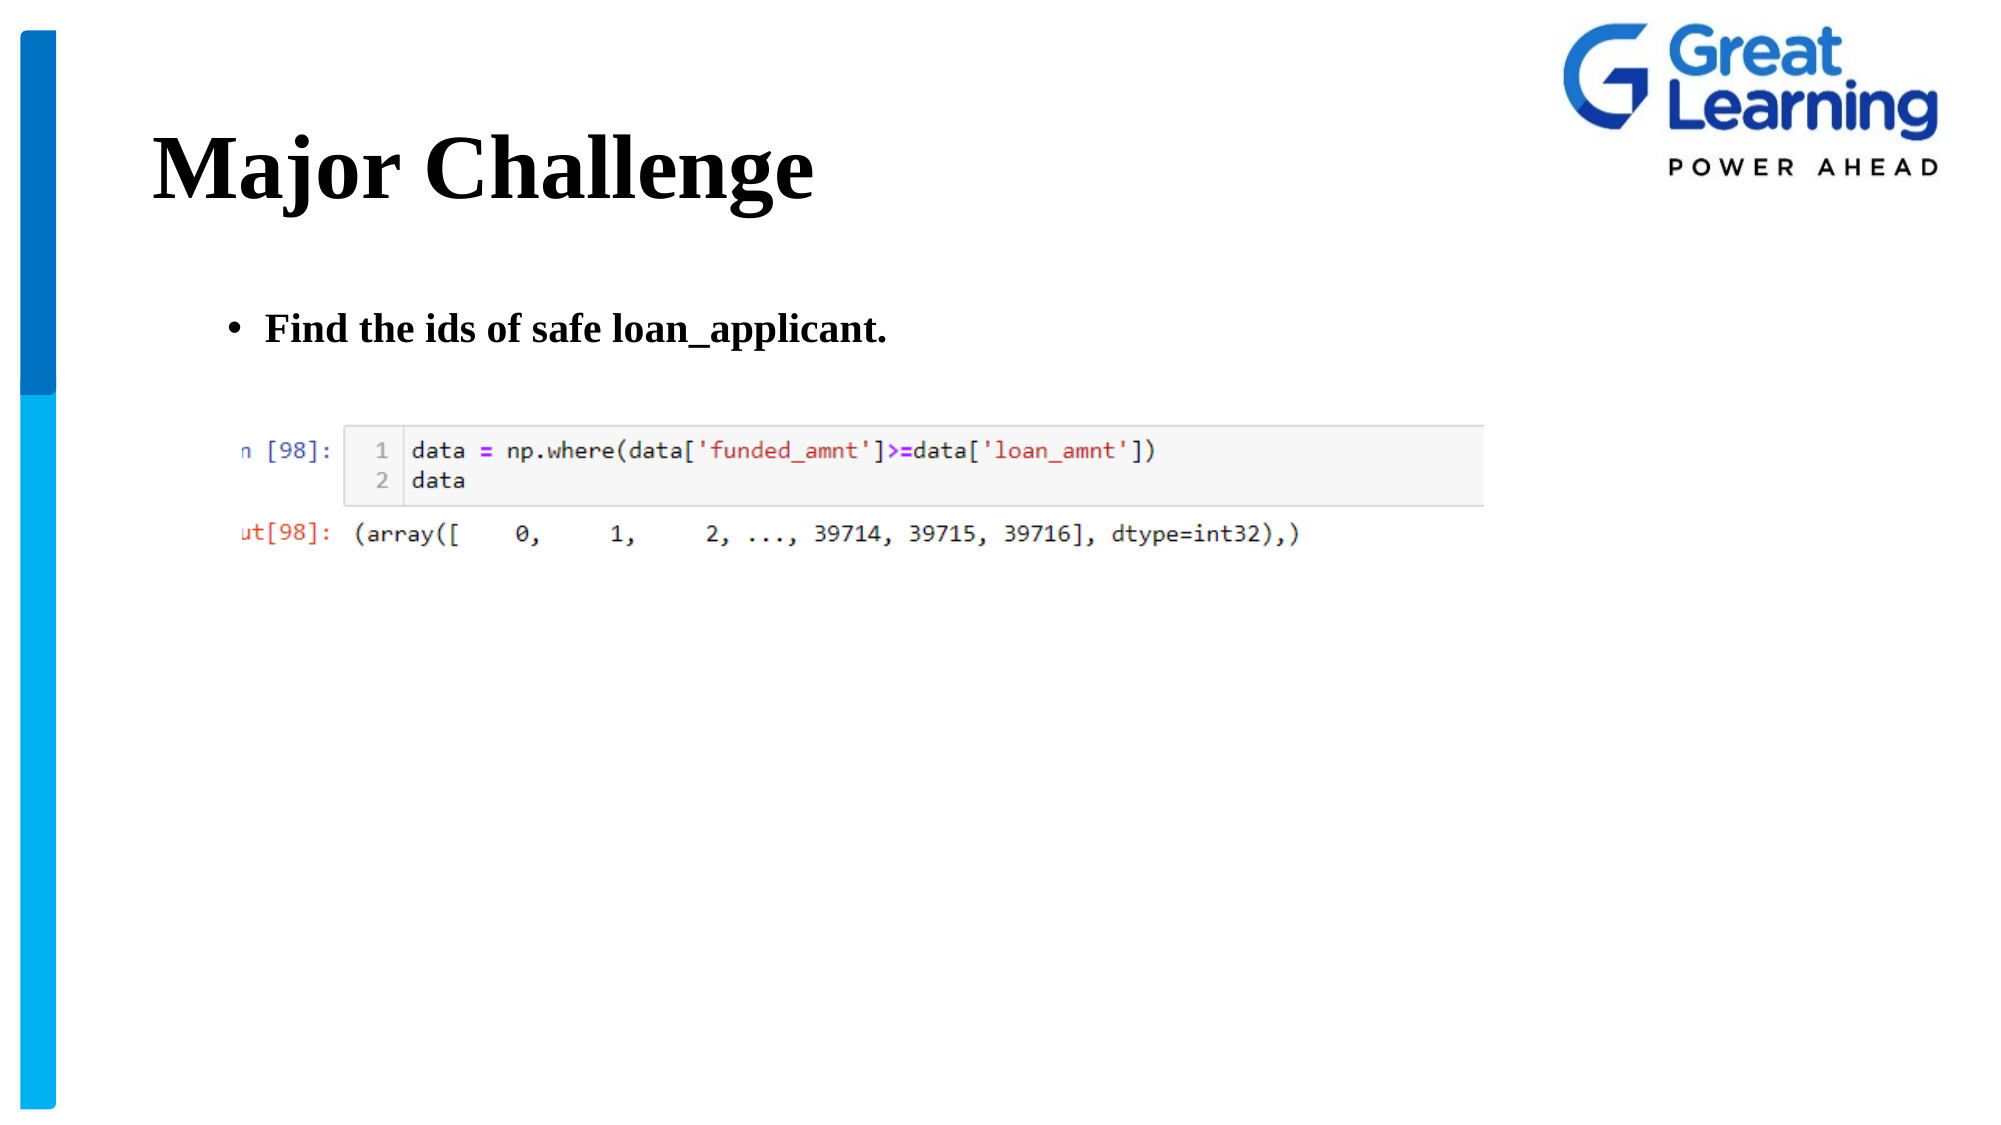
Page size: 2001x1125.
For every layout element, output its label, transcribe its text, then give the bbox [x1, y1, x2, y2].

picture [1537, 1, 1967, 193]
list Find the ids of safe loan_applicant. [137, 299, 1863, 1014]
title Major Challenge [137, 59, 1863, 278]
text_box [20, 30, 57, 395]
text_box [20, 390, 57, 1110]
picture [242, 419, 1484, 595]
